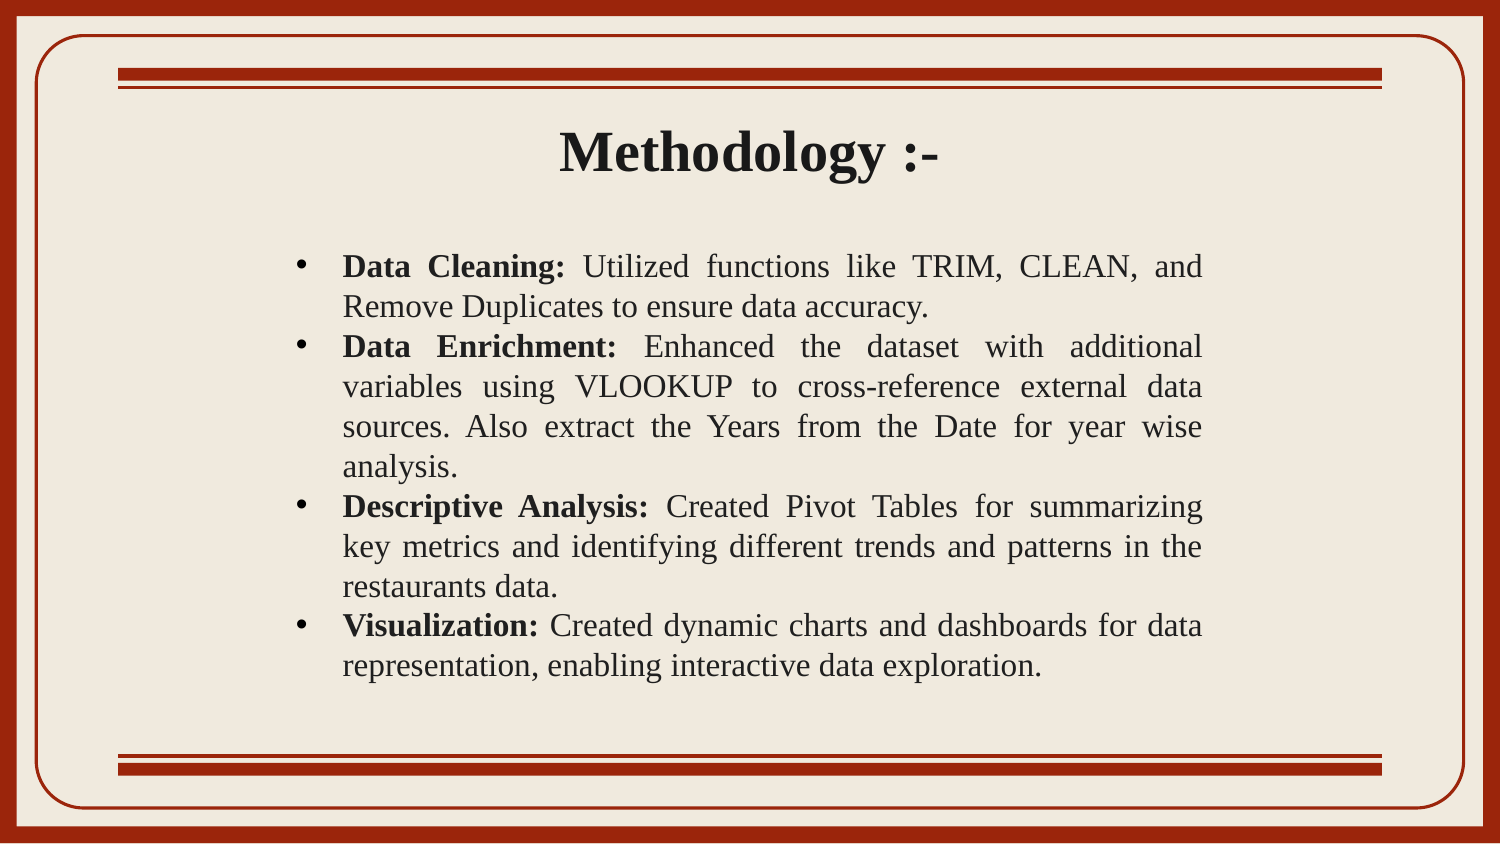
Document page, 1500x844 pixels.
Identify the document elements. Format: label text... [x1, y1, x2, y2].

title Methodology :- [118, 98, 1382, 192]
text_box Data Cleaning: Utilized functions like TRIM, CLEAN, and Remove Duplicates to ensure data accuracy. Data Enrichment: Enhanced the dataset with additional variables using VLOOKUP to cross-reference external data sources. Also extract the Years from the Date for year wise analysis. Descriptive Analysis: Created Pivot Tables for summarizing key metrics and identifying different trends and patterns in the restaurants data. Visualization: Created dynamic charts and dashboards for data representation, enabling interactive data exploration. [281, 236, 1219, 691]
